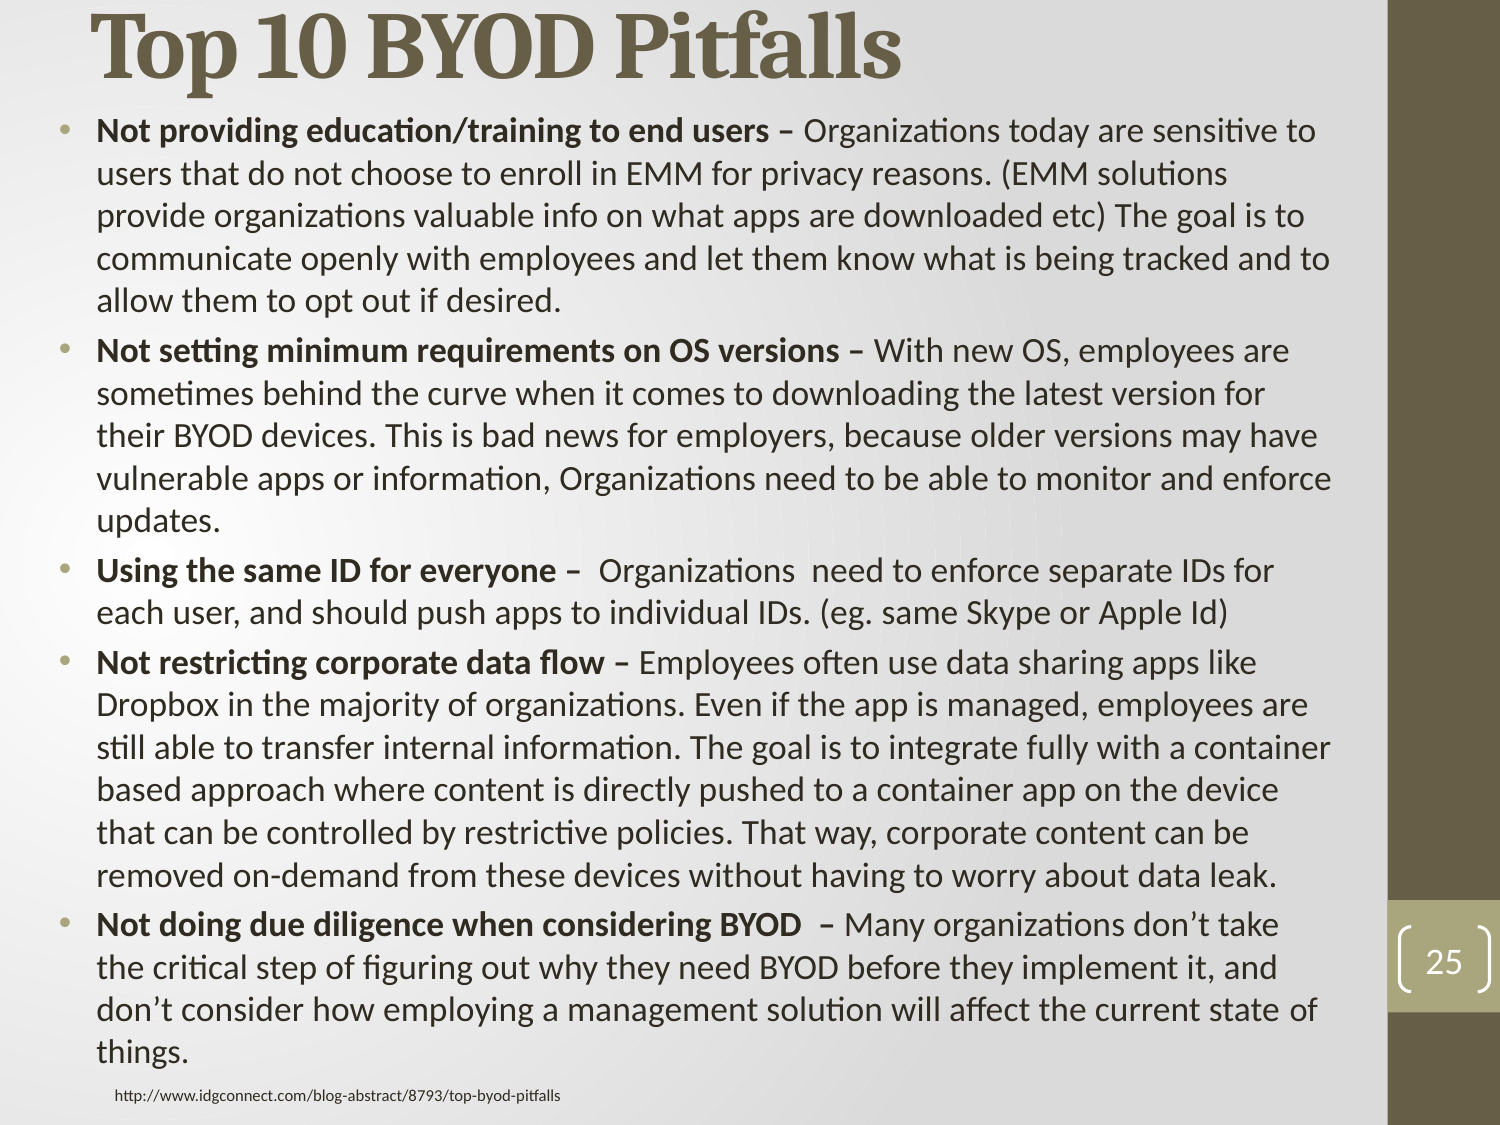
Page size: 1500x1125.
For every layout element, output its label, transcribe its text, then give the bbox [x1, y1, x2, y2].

text_box http://www.idgconnect.com/blog-abstract/8793/top-byod-pitfalls [99, 1077, 1138, 1112]
title Top 10 BYOD Pitfalls [75, 12, 1325, 68]
slide_number 25 [1397, 925, 1492, 994]
list Not providing education/training to end users – Organizations today are sensitive to users that do not choose to enroll in EMM for privacy reasons. (EMM solutions provide organizations valuable info on what apps are downloaded etc) The goal is to communicate openly with employees and let them know what is being tracked and to allow them to opt out if desired. Not setting minimum requirements on OS versions – With new OS, employees are sometimes behind the curve when it comes to downloading the latest version for their BYOD devices. This is bad news for employers, because older versions may have vulnerable apps or information, Organizations need to be able to monitor and enforce updates. Using the same ID for everyone – Organizations need to enforce separate IDs for each user, and should push apps to individual IDs. (eg. same Skype or Apple Id) Not restricting corporate data flow – Employees often use data sharing apps like Dropbox in the majority of organizations. Even if the app is managed, employees are still able to transfer internal information. The goal is to integrate fully with a container based approach where content is directly pushed to a container app on the device that can be controlled by restrictive policies. That way, corporate content can be removed on-demand from these devices without having to worry about data leak. Not doing due diligence when considering BYOD – Many organizations don’t take the critical step of figuring out why they need BYOD before they implement it, and don’t consider how employing a management solution will affect the current state of things. [24, 99, 1350, 1078]
